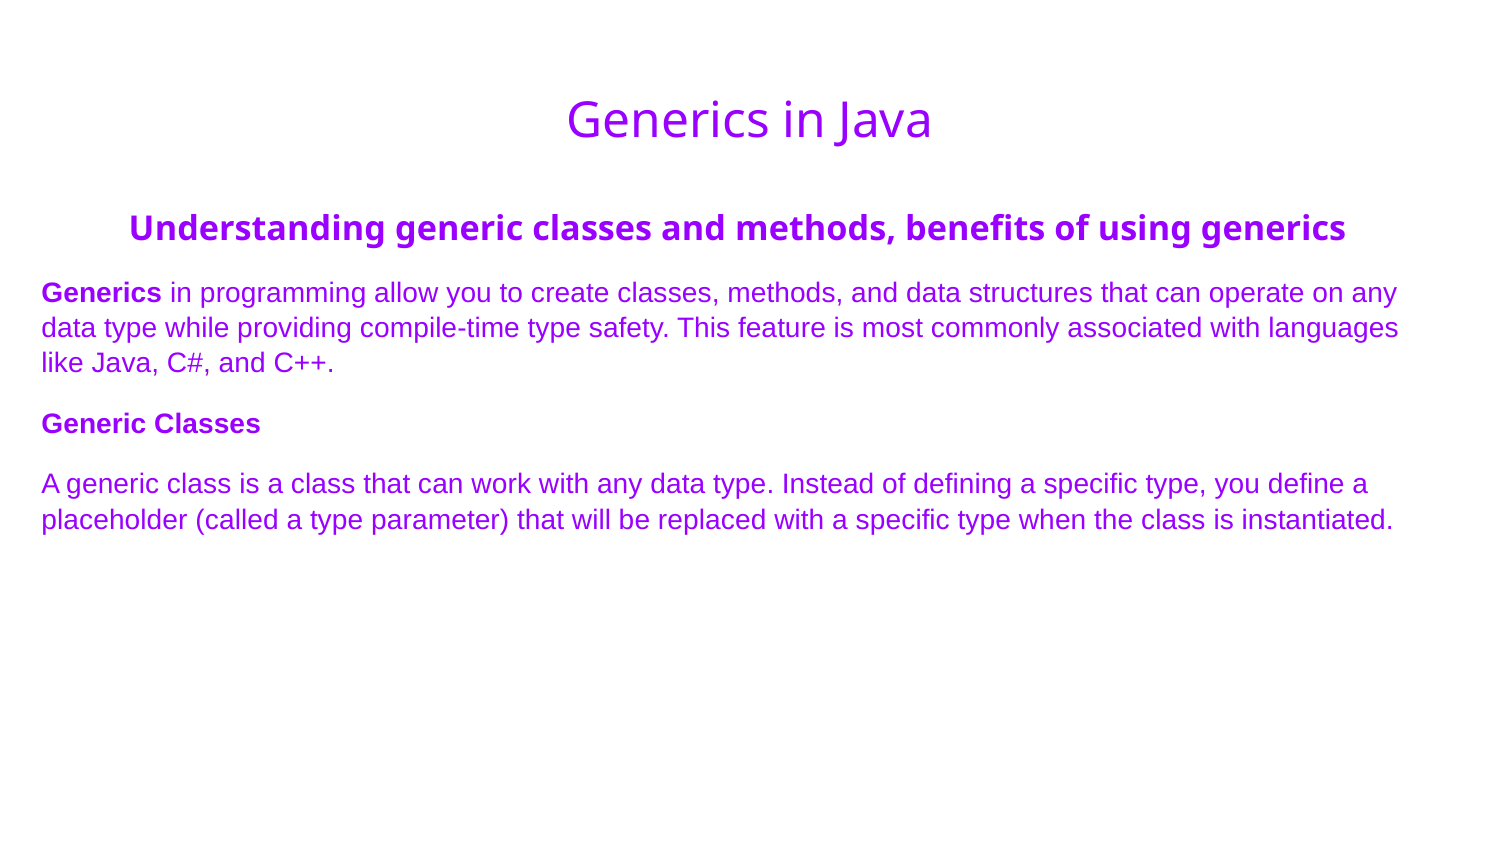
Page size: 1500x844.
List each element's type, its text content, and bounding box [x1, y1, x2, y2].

title Generics in Java [51, 72, 1449, 167]
list Understanding generic classes and methods, benefits of using generics Generics in programming allow you to create classes, methods, and data structures that can operate on any data type while providing compile-time type safety. This feature is most commonly associated with languages like Java, C#, and C++. Generic Classes A generic class is a class that can work with any data type. Instead of defining a specific type, you define a placeholder (called a type parameter) that will be replaced with a specific type when the class is instantiated. [26, 189, 1449, 741]
